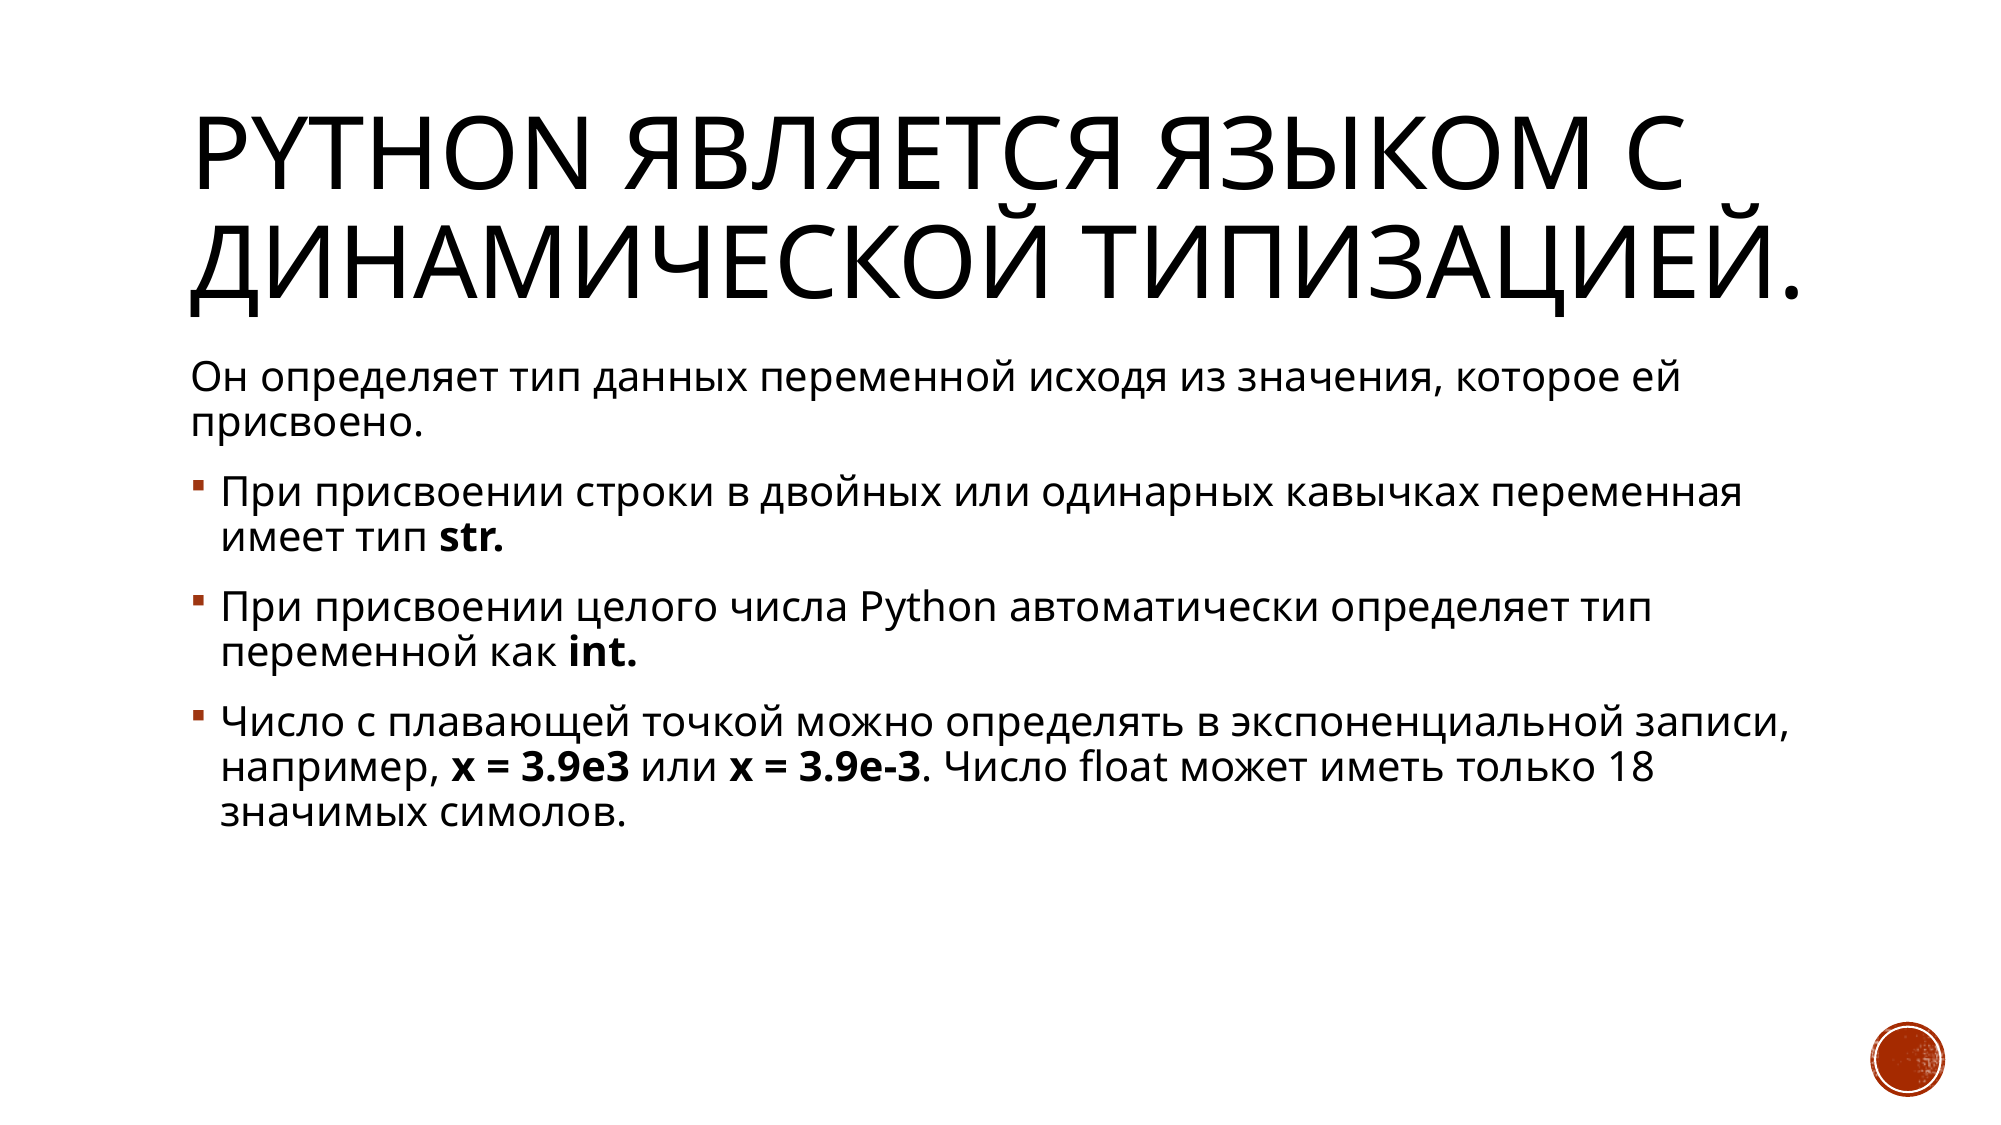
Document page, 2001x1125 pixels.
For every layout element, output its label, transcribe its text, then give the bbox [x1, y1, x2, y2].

title Python является языком с динамической типизацией. [175, 79, 1826, 344]
list Он определяет тип данных переменной исходя из значения, которое ей присвоено. При присвоении строки в двойных или одинарных кавычках переменная имеет тип str. При присвоении целого числа Python автоматически определяет тип переменной как int. Число с плавающей точкой можно определять в экспоненциальной записи, например, x = 3.9e3 или x = 3.9e-3. Число float может иметь только 18 значимых симолов. [175, 348, 1826, 1013]
